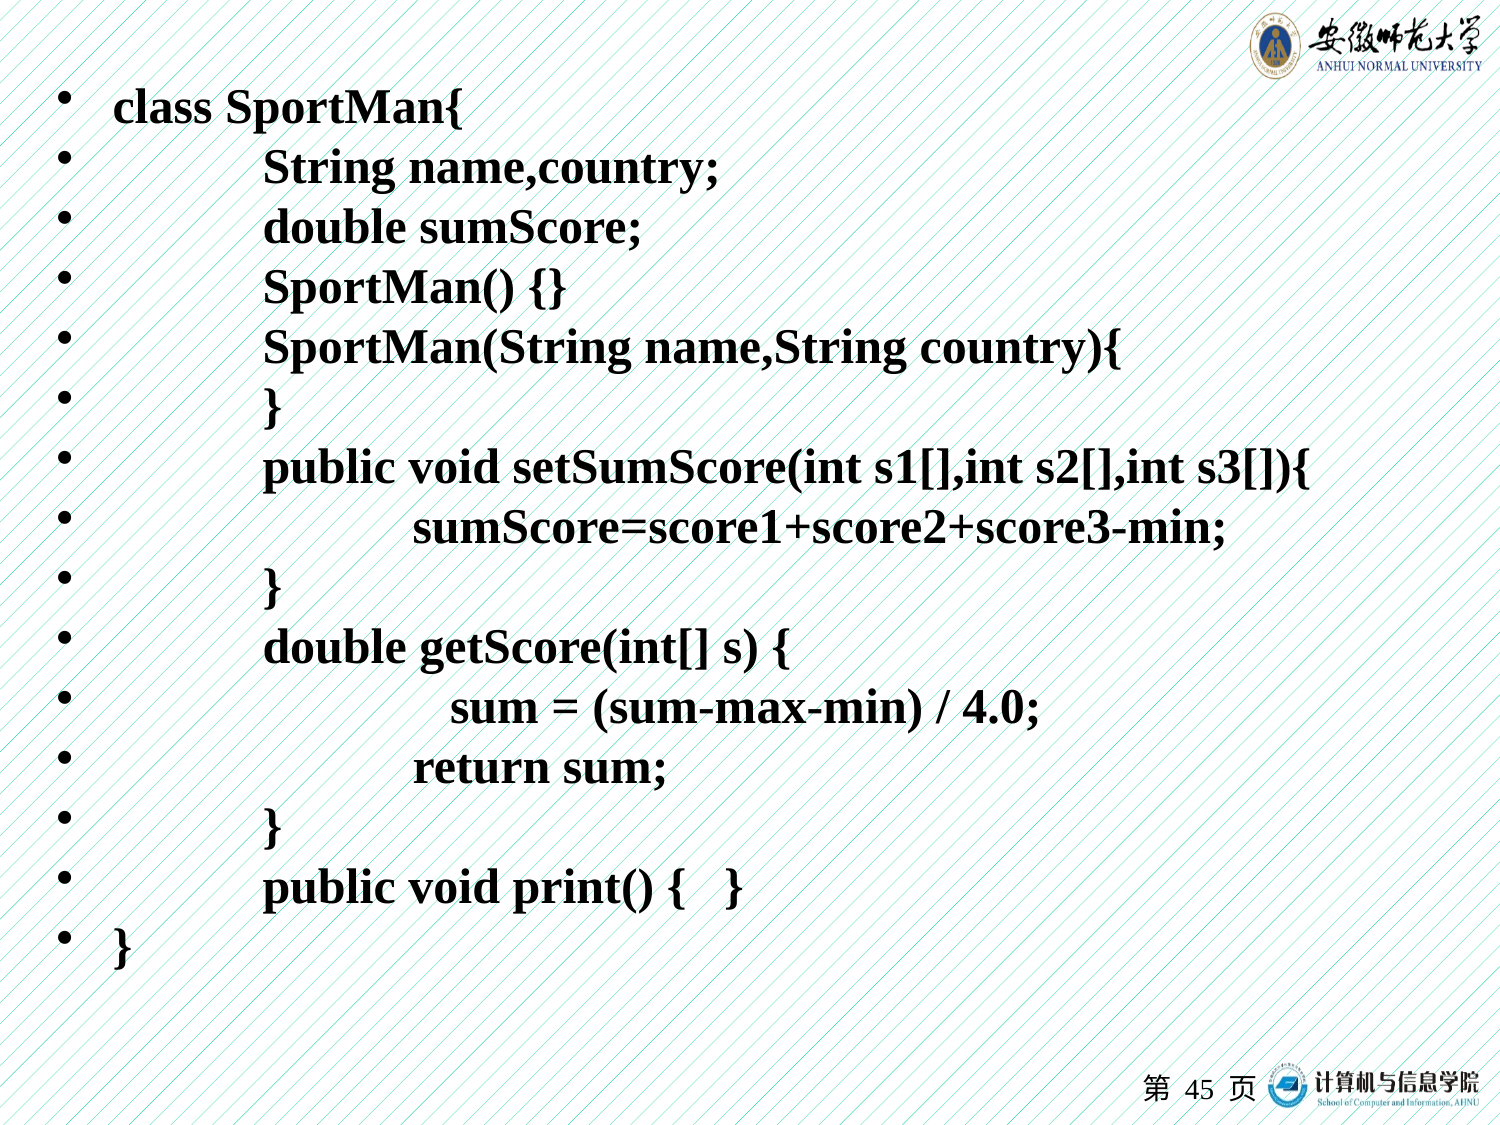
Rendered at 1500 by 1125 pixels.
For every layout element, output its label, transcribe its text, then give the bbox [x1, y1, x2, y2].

picture [1237, 2, 1500, 114]
list class SportMan{ String name,country; double sumScore; SportMan() {} SportMan(String name,String country){ } public void setSumScore(int s1[],int s2[],int s3[]){ sumScore=score1+score2+score3-min; } double getScore(int[] s) { sum = (sum-max-min) / 4.0; return sum; } public void print() { } } [41, 66, 1363, 1012]
footer 第 页 [962, 1062, 1438, 1118]
picture [1245, 1057, 1500, 1120]
